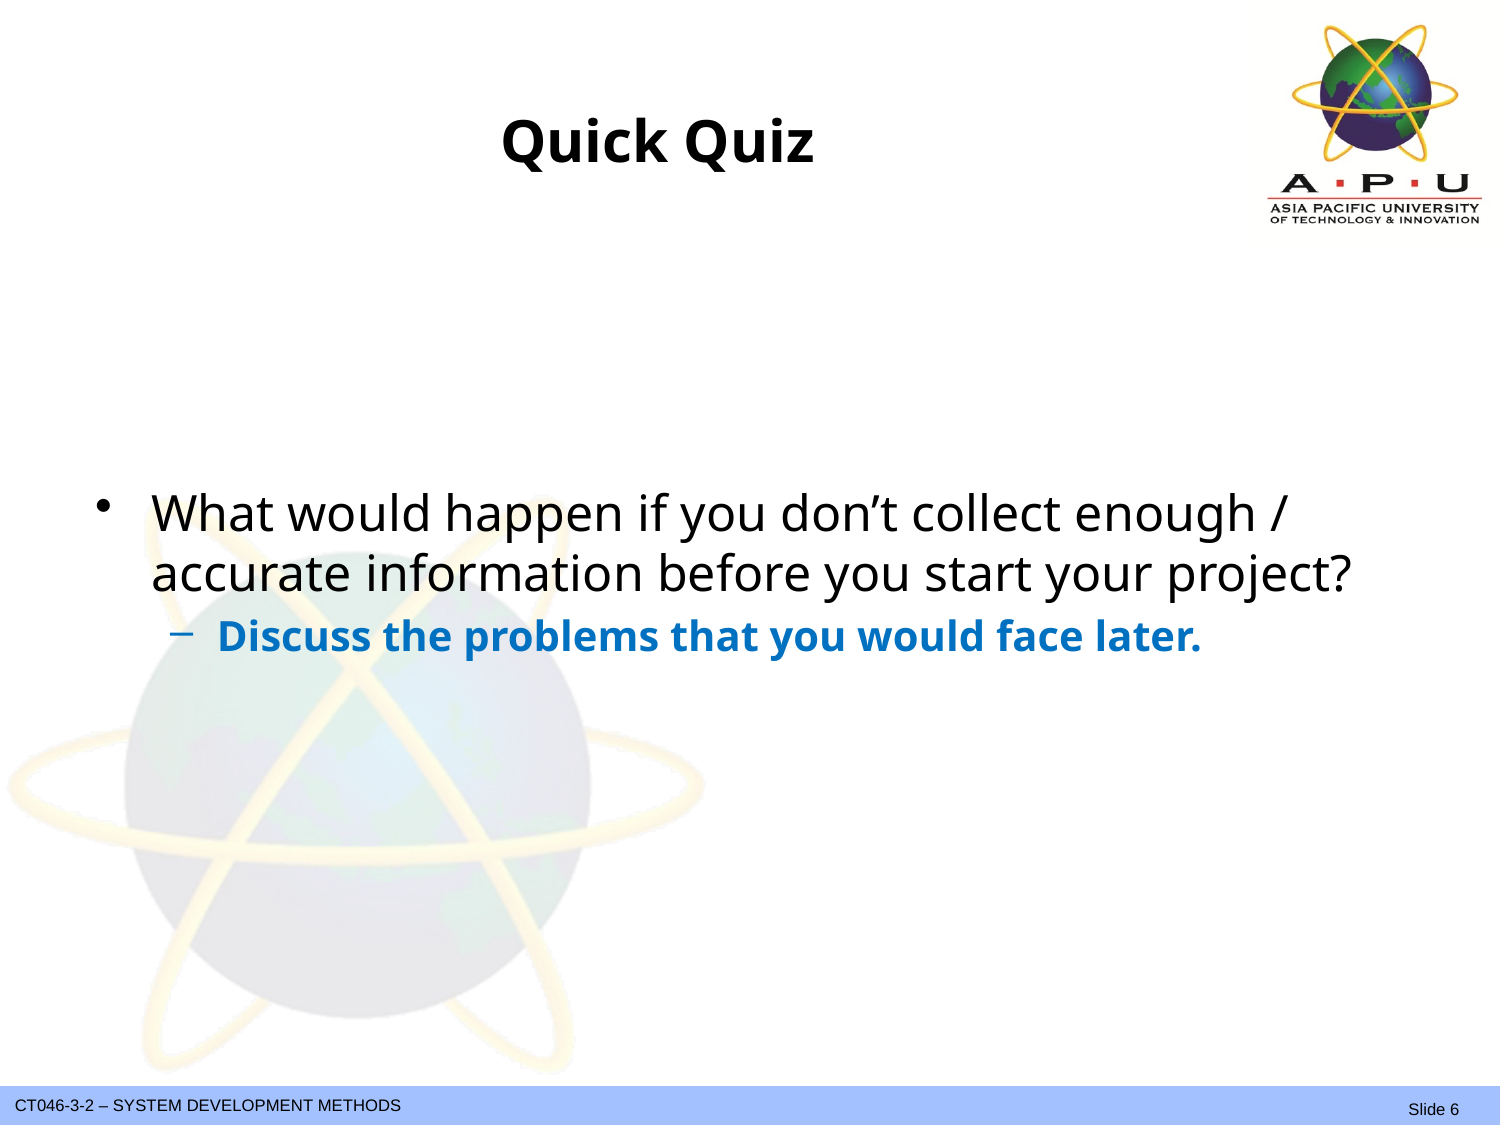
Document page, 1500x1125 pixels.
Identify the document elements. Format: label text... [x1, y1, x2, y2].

title Quick Quiz [79, 44, 1236, 233]
list What would happen if you don’t collect enough / accurate information before you start your project? Discuss the problems that you would face later. [79, 474, 1431, 1022]
picture [1251, 0, 1500, 249]
